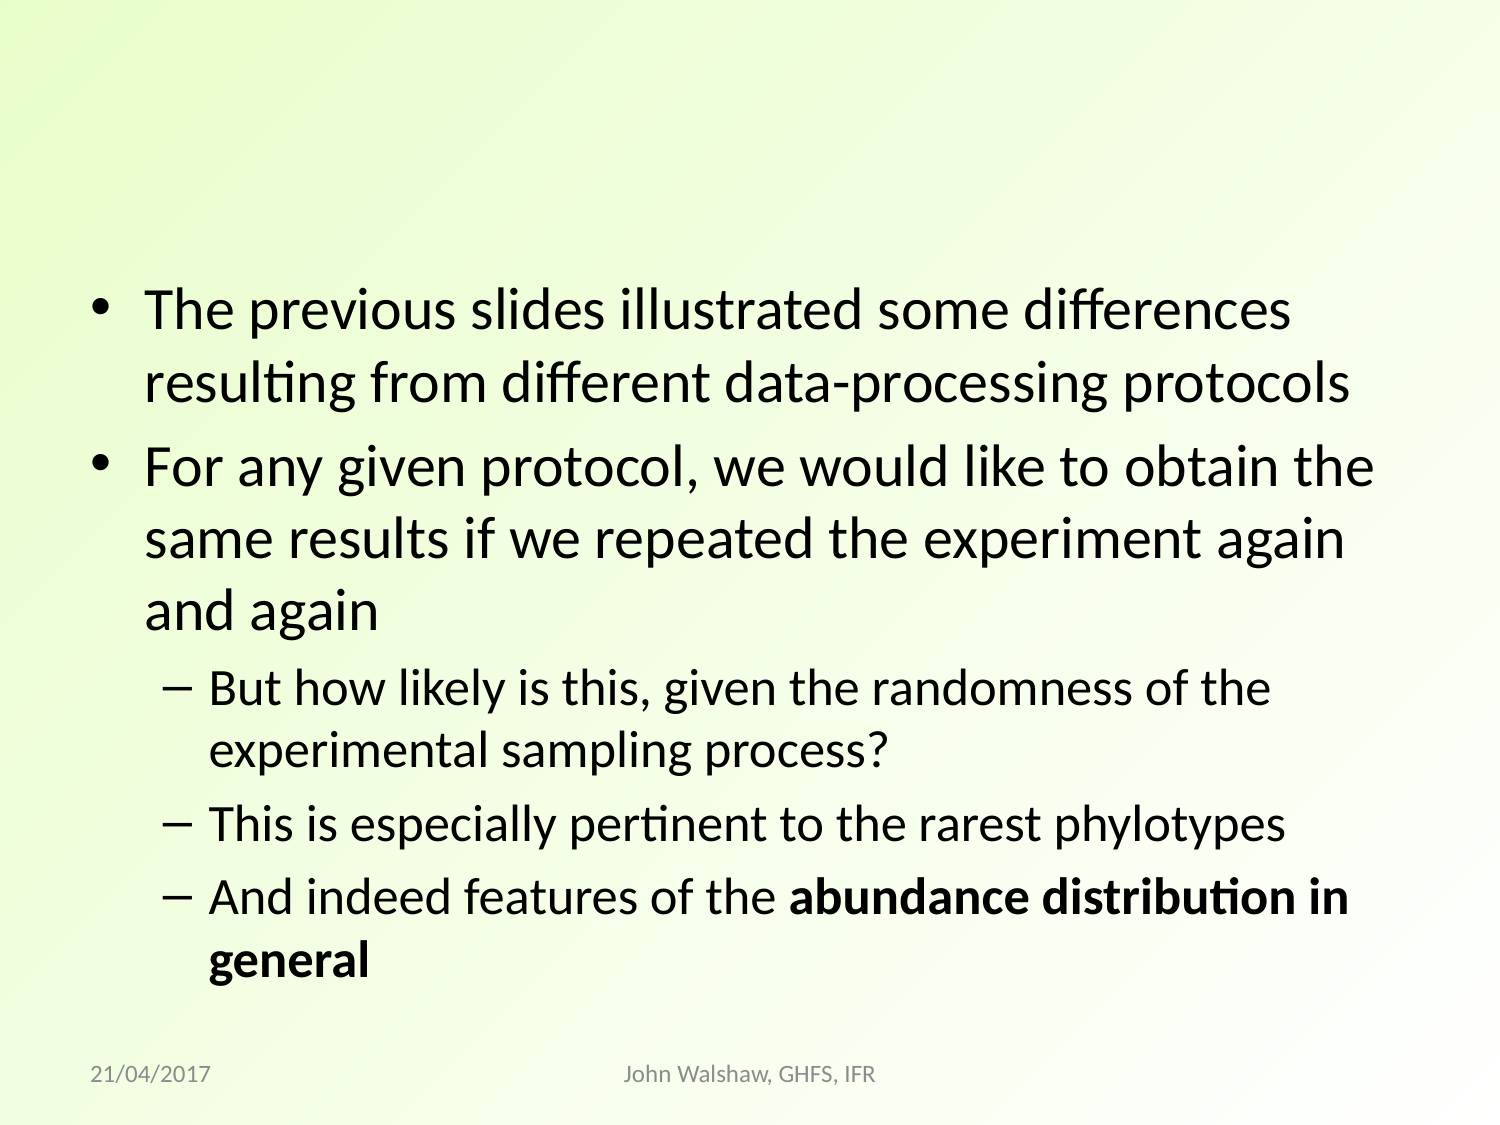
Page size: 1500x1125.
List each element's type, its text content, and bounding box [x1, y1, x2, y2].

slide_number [75, 1042, 425, 1103]
list The previous slides illustrated some differences resulting from different data-processing protocols For any given protocol, we would like to obtain the same results if we repeated the experiment again and again But how likely is this, given the randomness of the experimental sampling process? This is especially pertinent to the rarest phylotypes And indeed features of the abundance distribution in general [75, 262, 1425, 1005]
footer John Walshaw, GHFS, IFR [512, 1042, 988, 1103]
